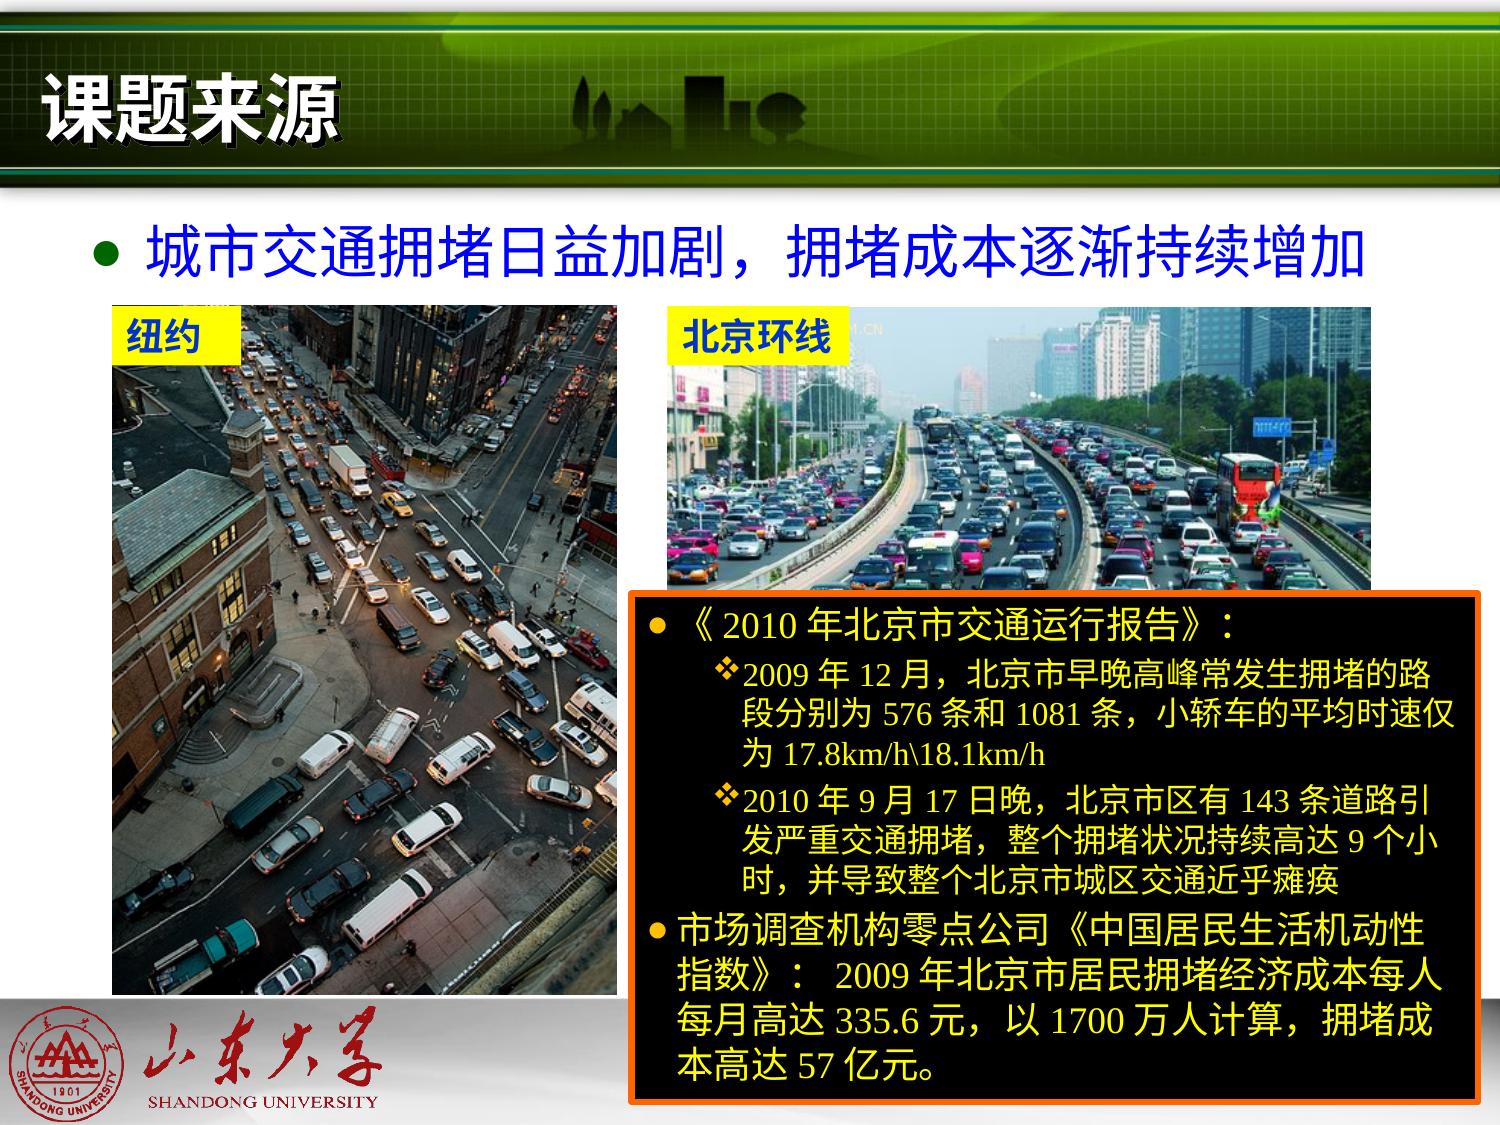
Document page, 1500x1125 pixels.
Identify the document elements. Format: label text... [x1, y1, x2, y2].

footer 控制科学与工程学院 [616, 1013, 1081, 1116]
picture [0, 0, 1500, 1125]
list 城市交通拥堵日益加剧，拥堵成本逐渐持续增加 [73, 207, 1424, 951]
title 课题来源 [24, 50, 1475, 163]
text_box 《2010年北京市交通运行报告》： 2009年12月，北京市早晚高峰常发生拥堵的路段分别为576条和1081条，小轿车的平均时速仅为17.8km/h\18.1km/h 2010年9月17日晚，北京市区有143条道路引发严重交通拥堵，整个拥堵状况持续高达9个小时，并导致整个北京市城区交通近乎瘫痪 市场调查机构零点公司《中国居民生活机动性指数》：2009年北京市居民拥堵经济成本每人每月高达335.6元，以1700万人计算，拥堵成本高达57亿元。 [631, 593, 1478, 1102]
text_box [667, 305, 1371, 787]
slide_number 0 [1128, 1026, 1480, 1106]
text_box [111, 305, 617, 995]
